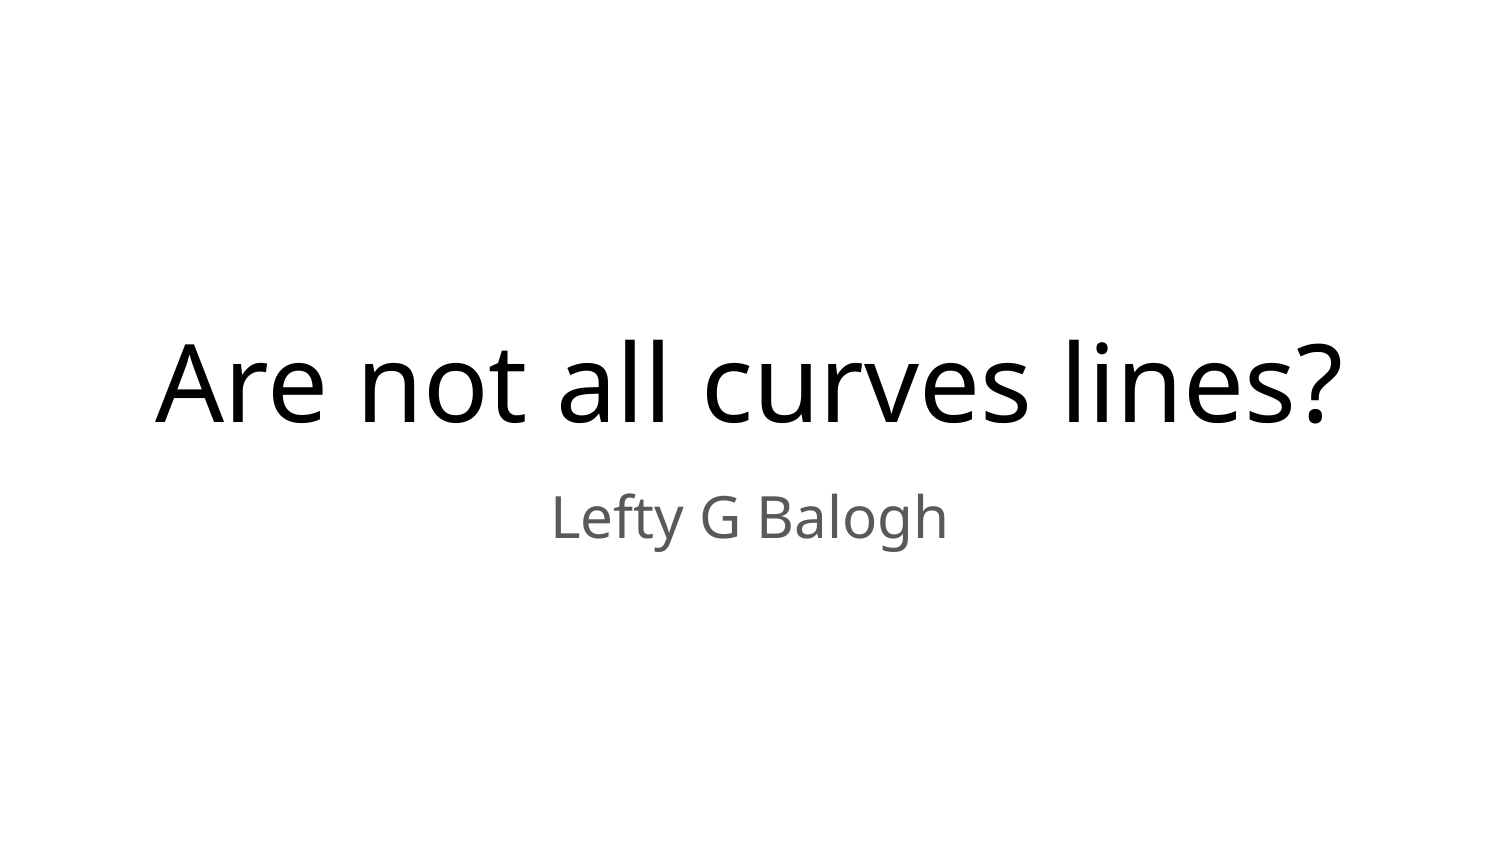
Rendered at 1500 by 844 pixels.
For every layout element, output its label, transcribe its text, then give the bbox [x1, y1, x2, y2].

title Are not all curves lines? [51, 122, 1449, 459]
subtitle Lefty G Balogh [51, 464, 1449, 595]
